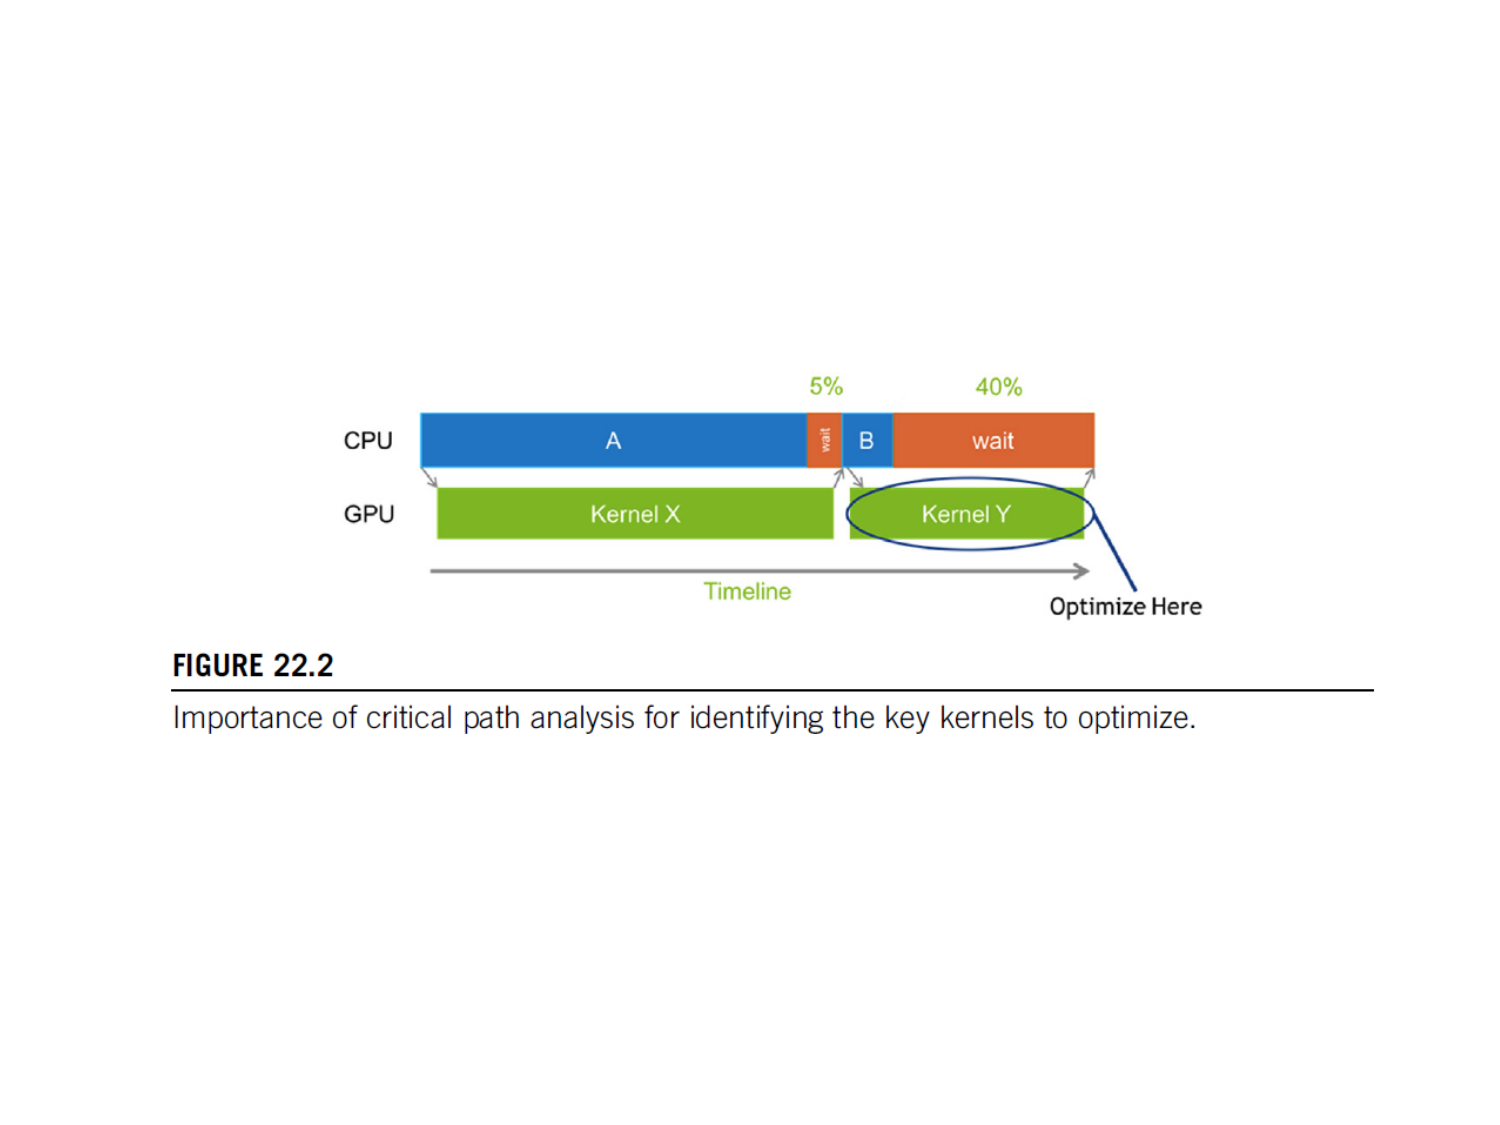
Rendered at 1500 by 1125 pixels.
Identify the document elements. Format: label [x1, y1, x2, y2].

picture [149, 362, 1387, 754]
